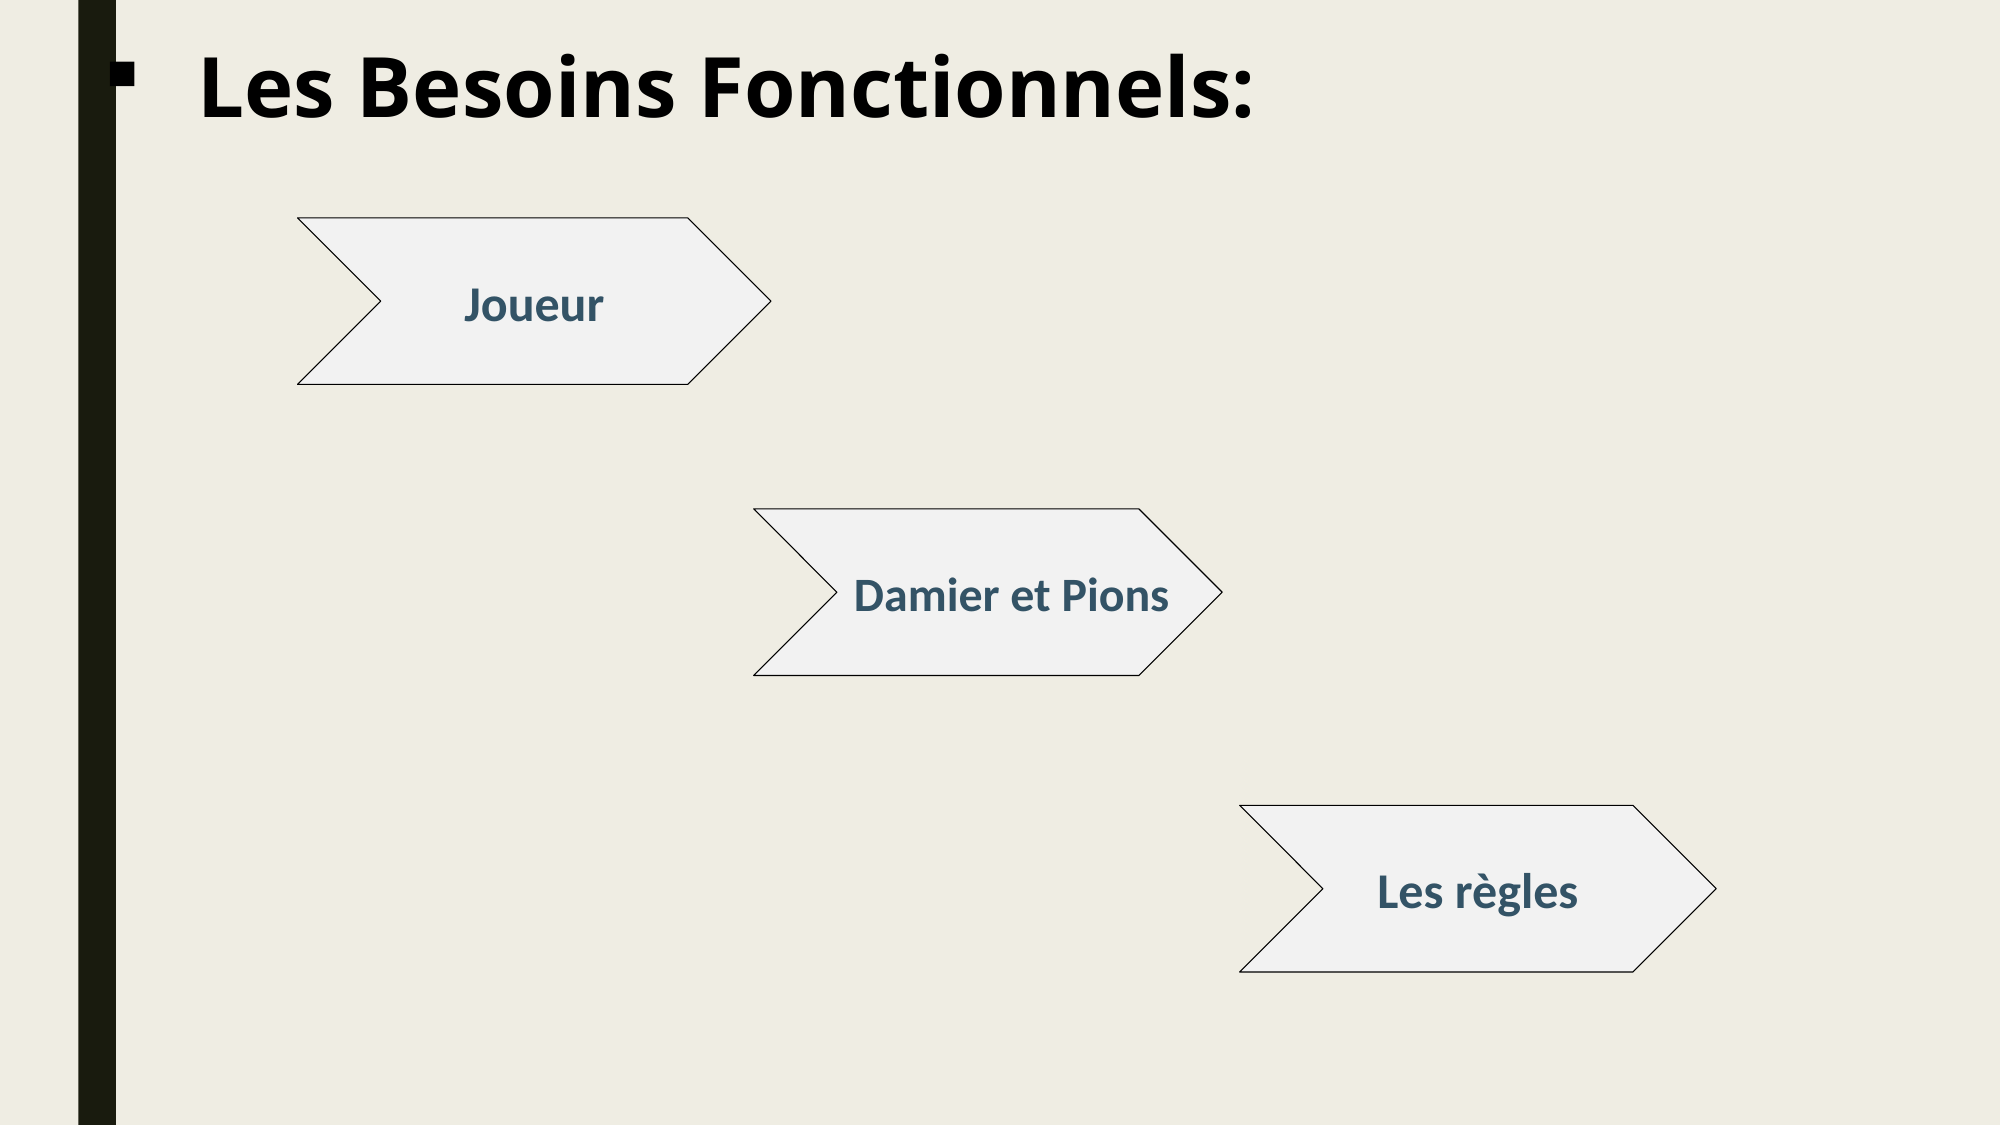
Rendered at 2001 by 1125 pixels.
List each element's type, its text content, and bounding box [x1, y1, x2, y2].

text_box Les règles [1239, 804, 1717, 973]
text_box Les Besoins Fonctionnels: [89, 27, 1272, 142]
text_box Damier et Pions [753, 508, 1223, 677]
text_box Joueur [297, 217, 772, 385]
